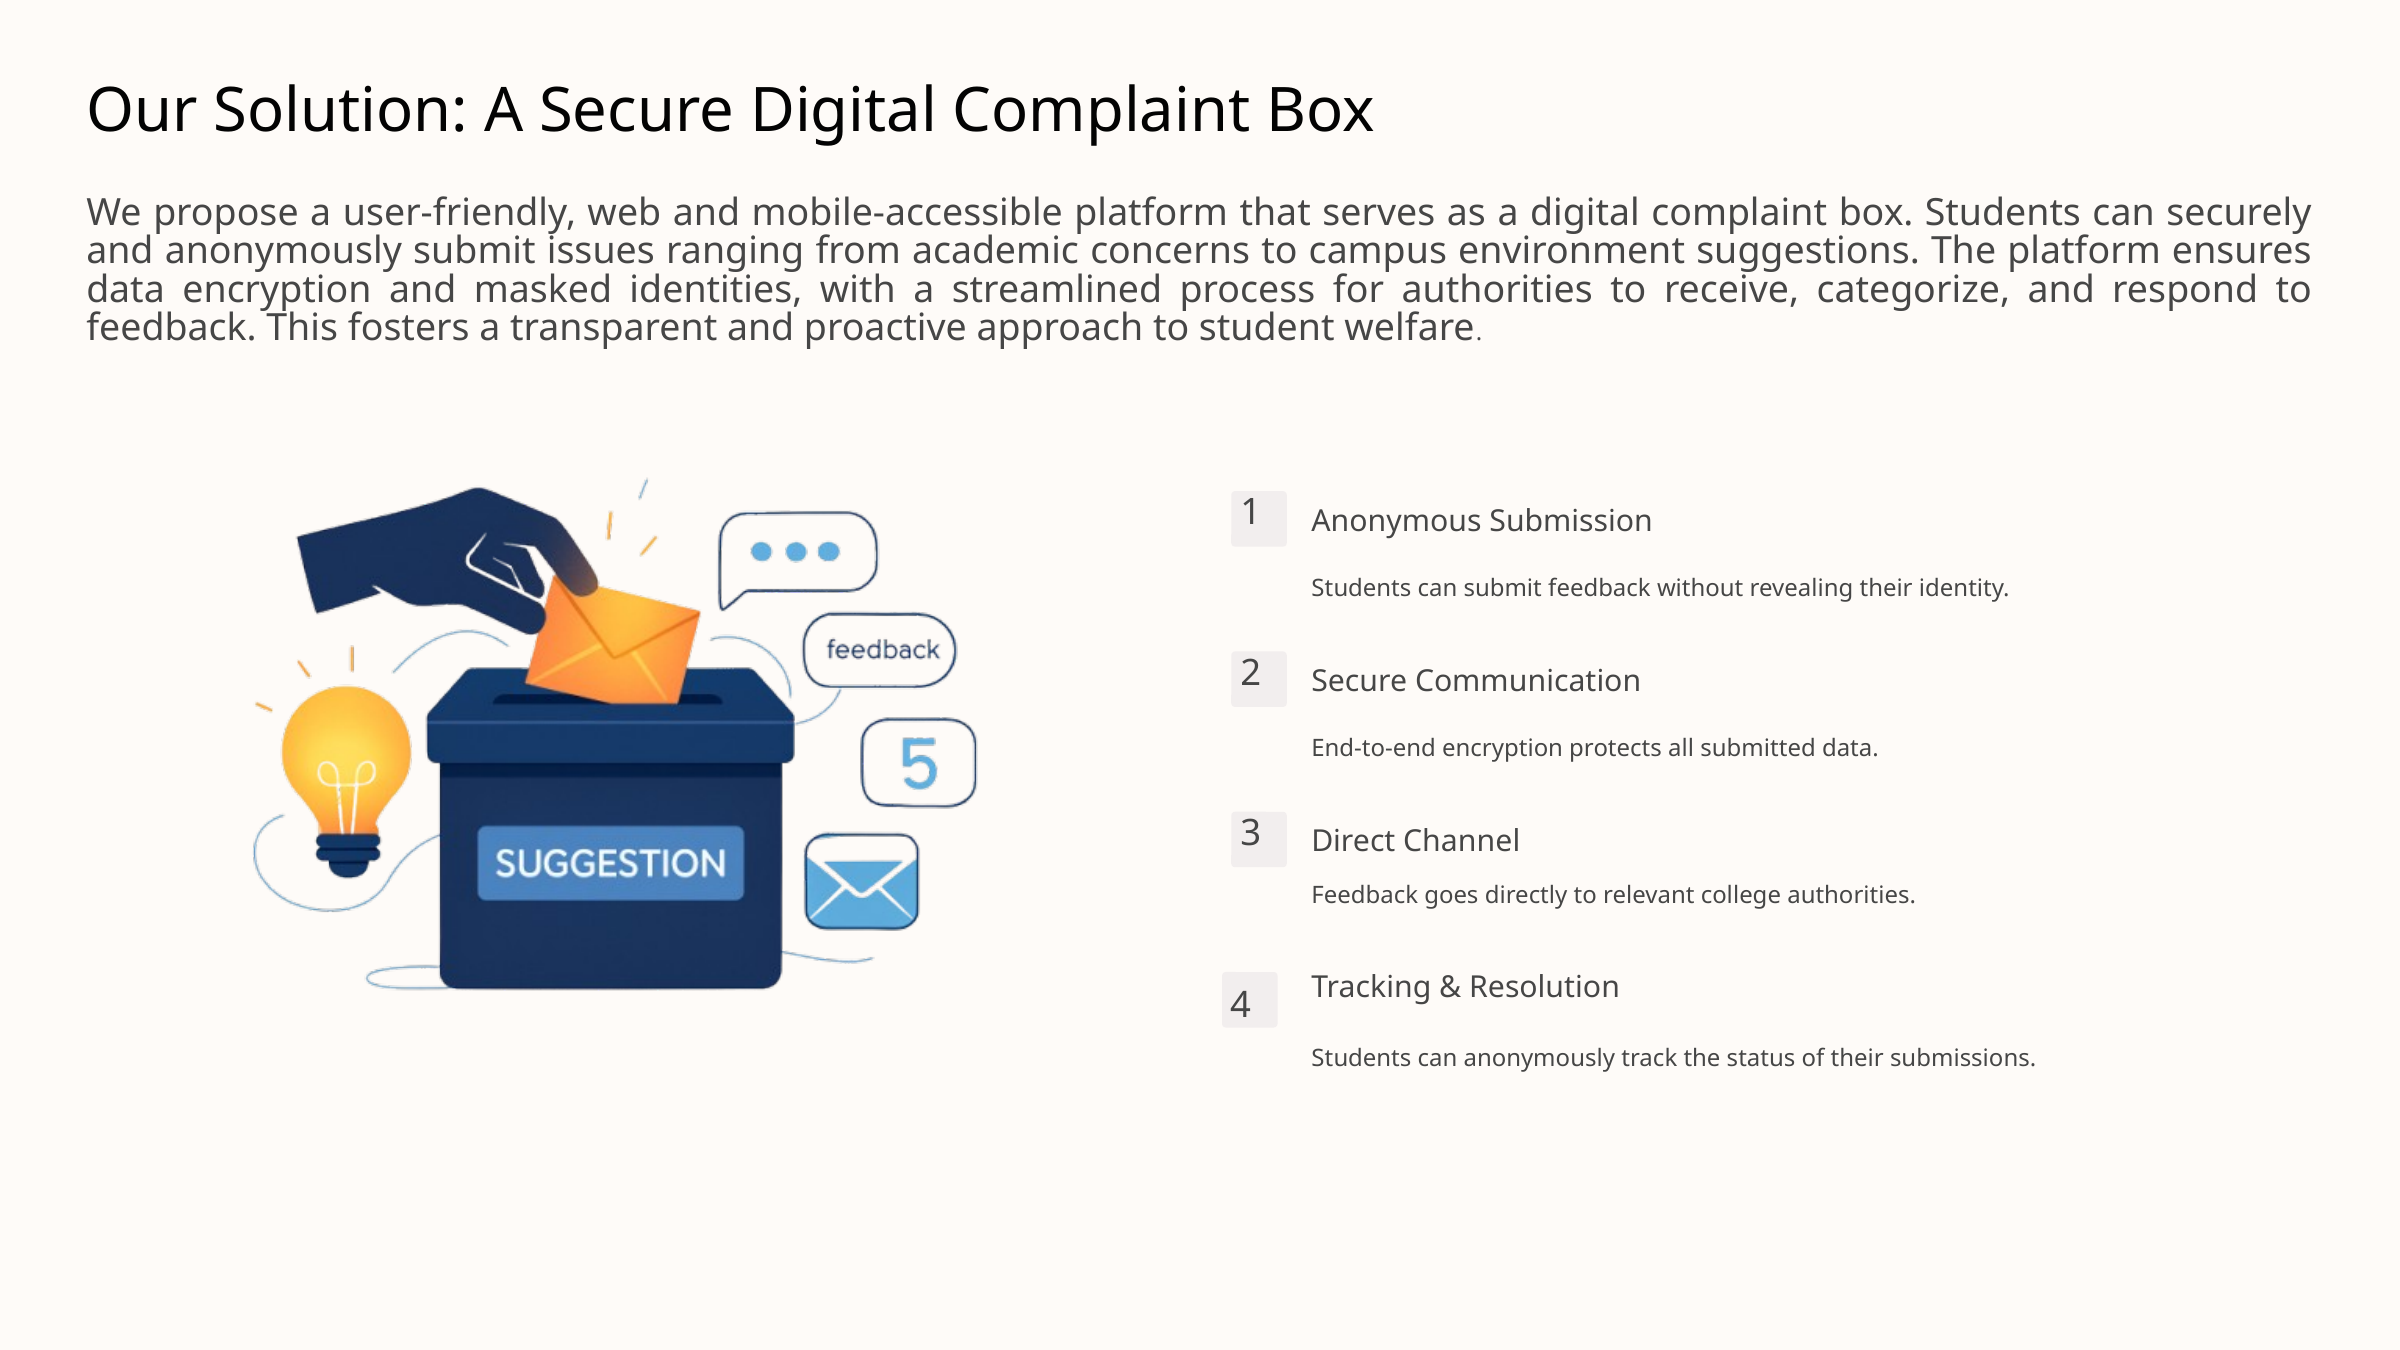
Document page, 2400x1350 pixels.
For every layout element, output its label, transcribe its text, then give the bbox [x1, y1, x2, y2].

text_box 2 [1240, 656, 1278, 703]
text_box [1222, 971, 1278, 1028]
text_box 3 [1240, 816, 1278, 863]
text_box Students can submit feedback without revealing their identity. [1311, 562, 2315, 603]
text_box [1231, 811, 1287, 868]
text_box Anonymous Submission [1311, 499, 1667, 538]
picture [132, 425, 1089, 1064]
text_box Students can anonymously track the status of their submissions. [1311, 1032, 2315, 1073]
text_box Tracking & Resolution [1311, 966, 1633, 1005]
text_box End-to-end encryption protects all submitted data. [1311, 723, 2315, 763]
text_box Our Solution: A Secure Digital Complaint Box [86, 67, 1401, 145]
text_box We propose a user-friendly, web and mobile-accessible platform that serves as a digital complaint box. Students can securely and anonymously submit issues ranging from academic concerns to campus environment suggestions. The platform ensures data encryption and masked identities, with a streamlined process for authorities to receive, categorize, and respond to feedback. This fosters a transparent and proactive approach to student welfare. [86, 193, 2314, 313]
text_box [1231, 651, 1287, 707]
text_box 1 [1240, 495, 1278, 542]
text_box Feedback goes directly to relevant college authorities. [1311, 870, 2315, 910]
text_box Secure Communication [1311, 659, 1661, 699]
text_box Direct Channel [1311, 820, 1620, 859]
text_box [1231, 491, 1287, 547]
text_box 4 [1230, 987, 1267, 1035]
